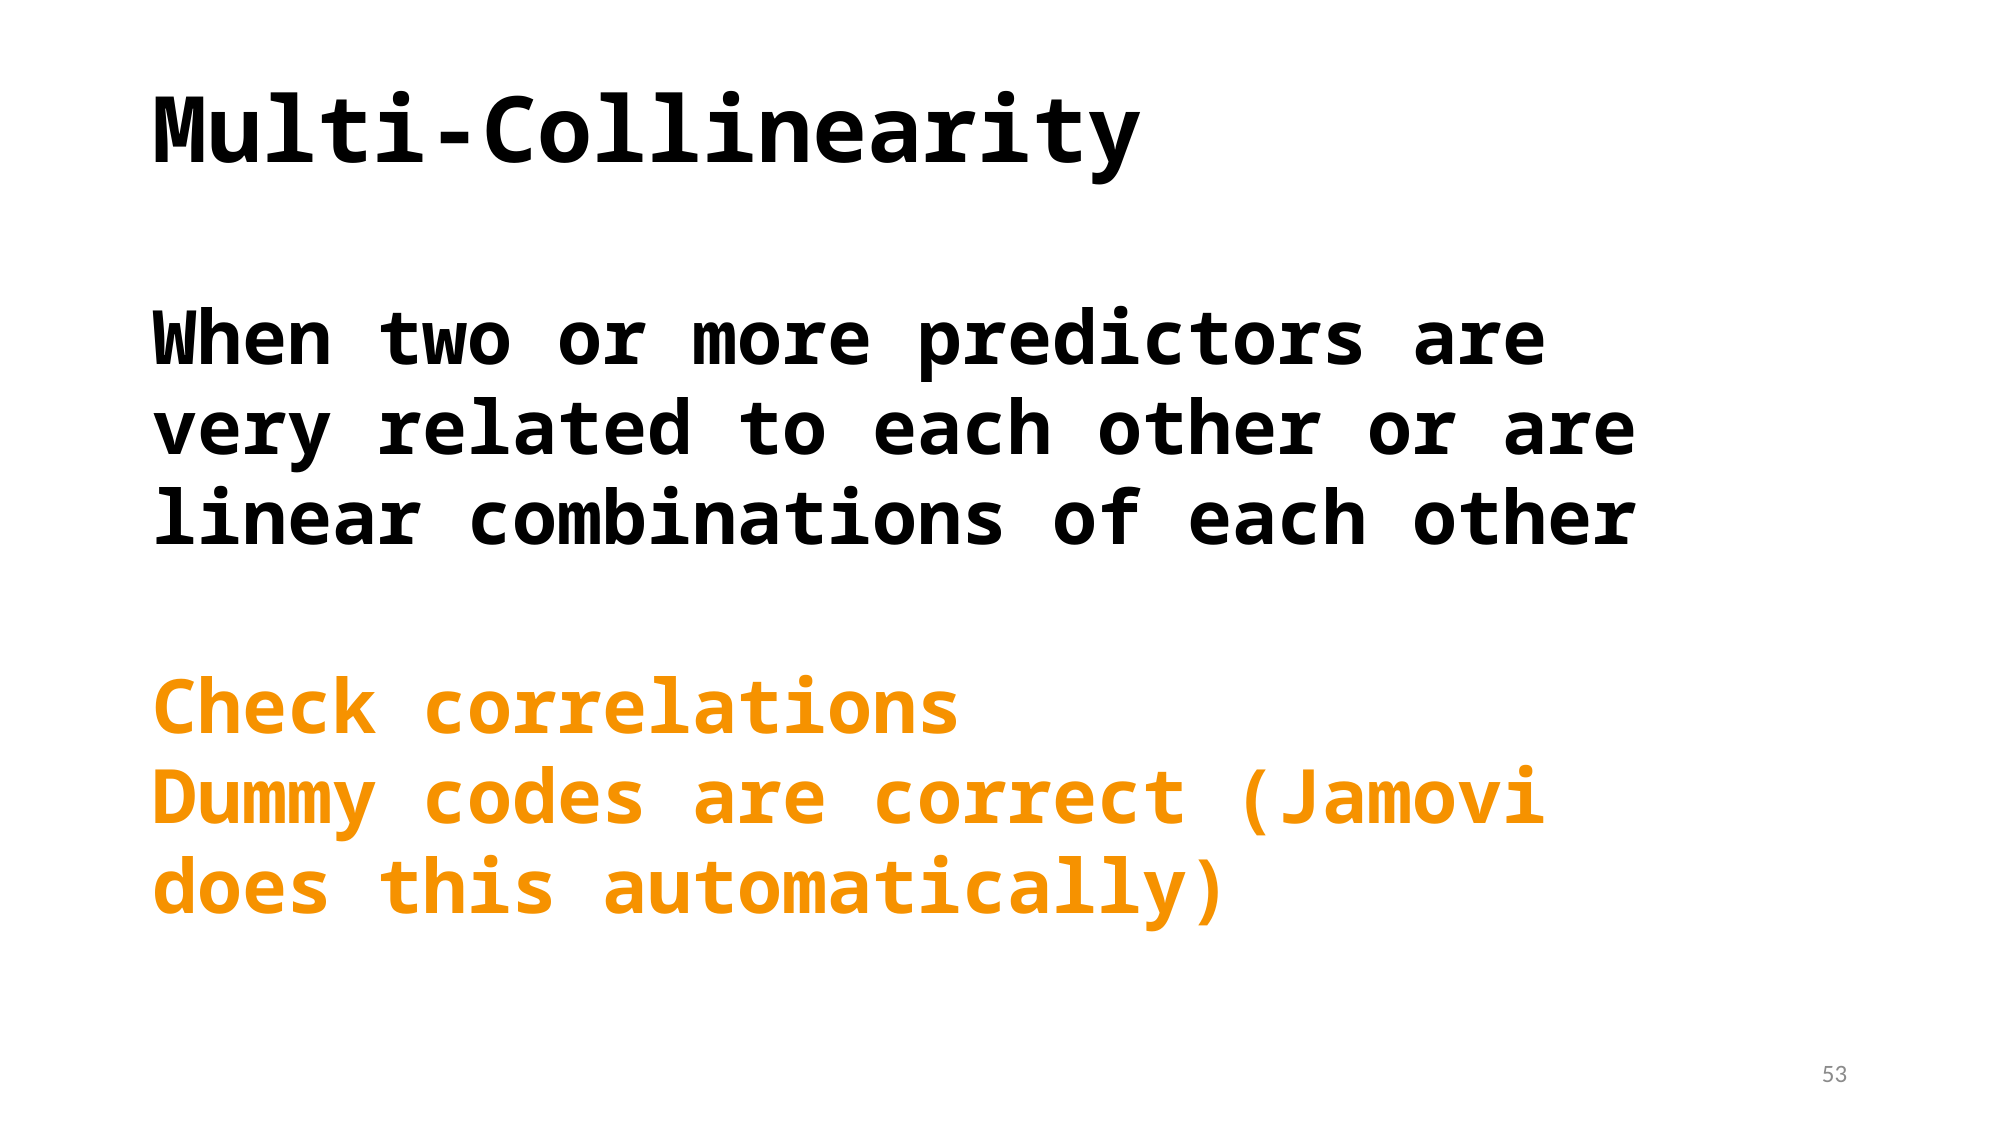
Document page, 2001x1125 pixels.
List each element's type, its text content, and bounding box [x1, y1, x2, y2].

text_box Check correlations Dummy codes are correct (Jamovi does this automatically) [137, 650, 1686, 936]
slide_number 53 [1412, 1042, 1863, 1103]
text_box When two or more predictors are very related to each other or are linear combinations of each other [137, 282, 1704, 567]
title Multi-Collinearity [137, 63, 1863, 202]
